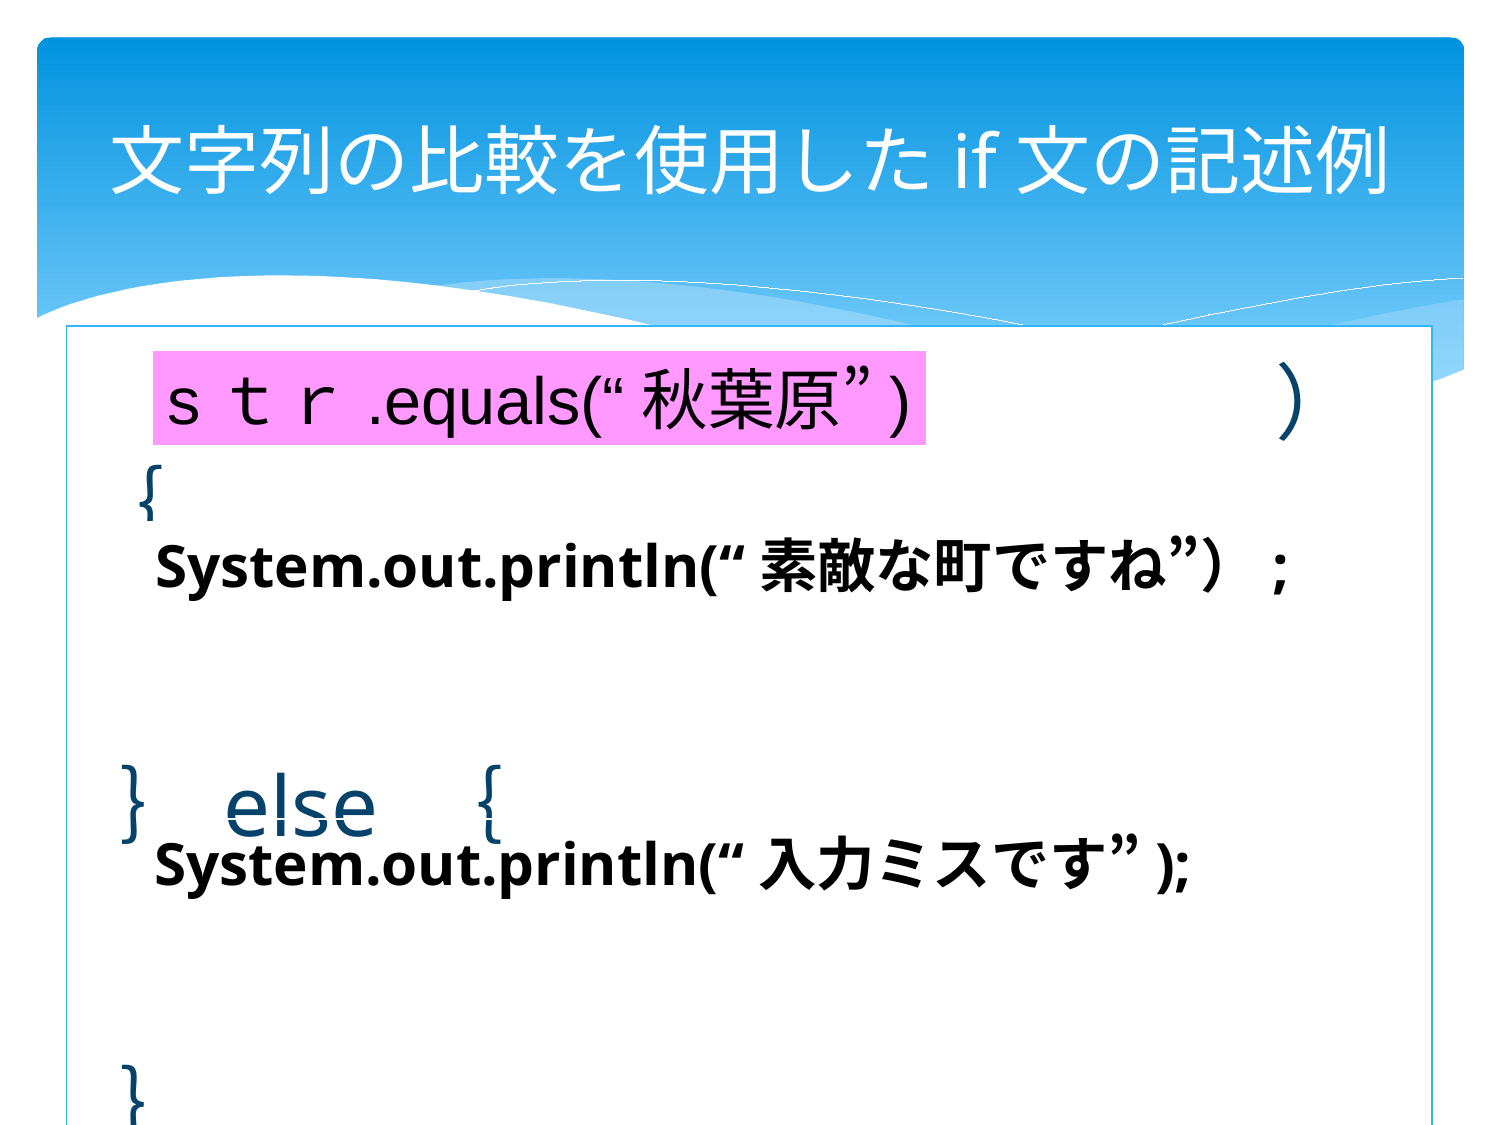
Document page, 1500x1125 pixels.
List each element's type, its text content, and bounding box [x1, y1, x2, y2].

title 文字列の比較を使用したif文の記述例 [74, 55, 1426, 262]
text_box System.out.println(“入力ミスです”); [139, 819, 1207, 904]
text_box sｔｒ.equals(“秋葉原”) [152, 350, 927, 446]
text_box System.out.println(“素敵な町ですね”）; [140, 522, 1304, 607]
text_box ｉｆ（ ）｛ ｝else ｛ ｝ [66, 326, 1433, 1125]
